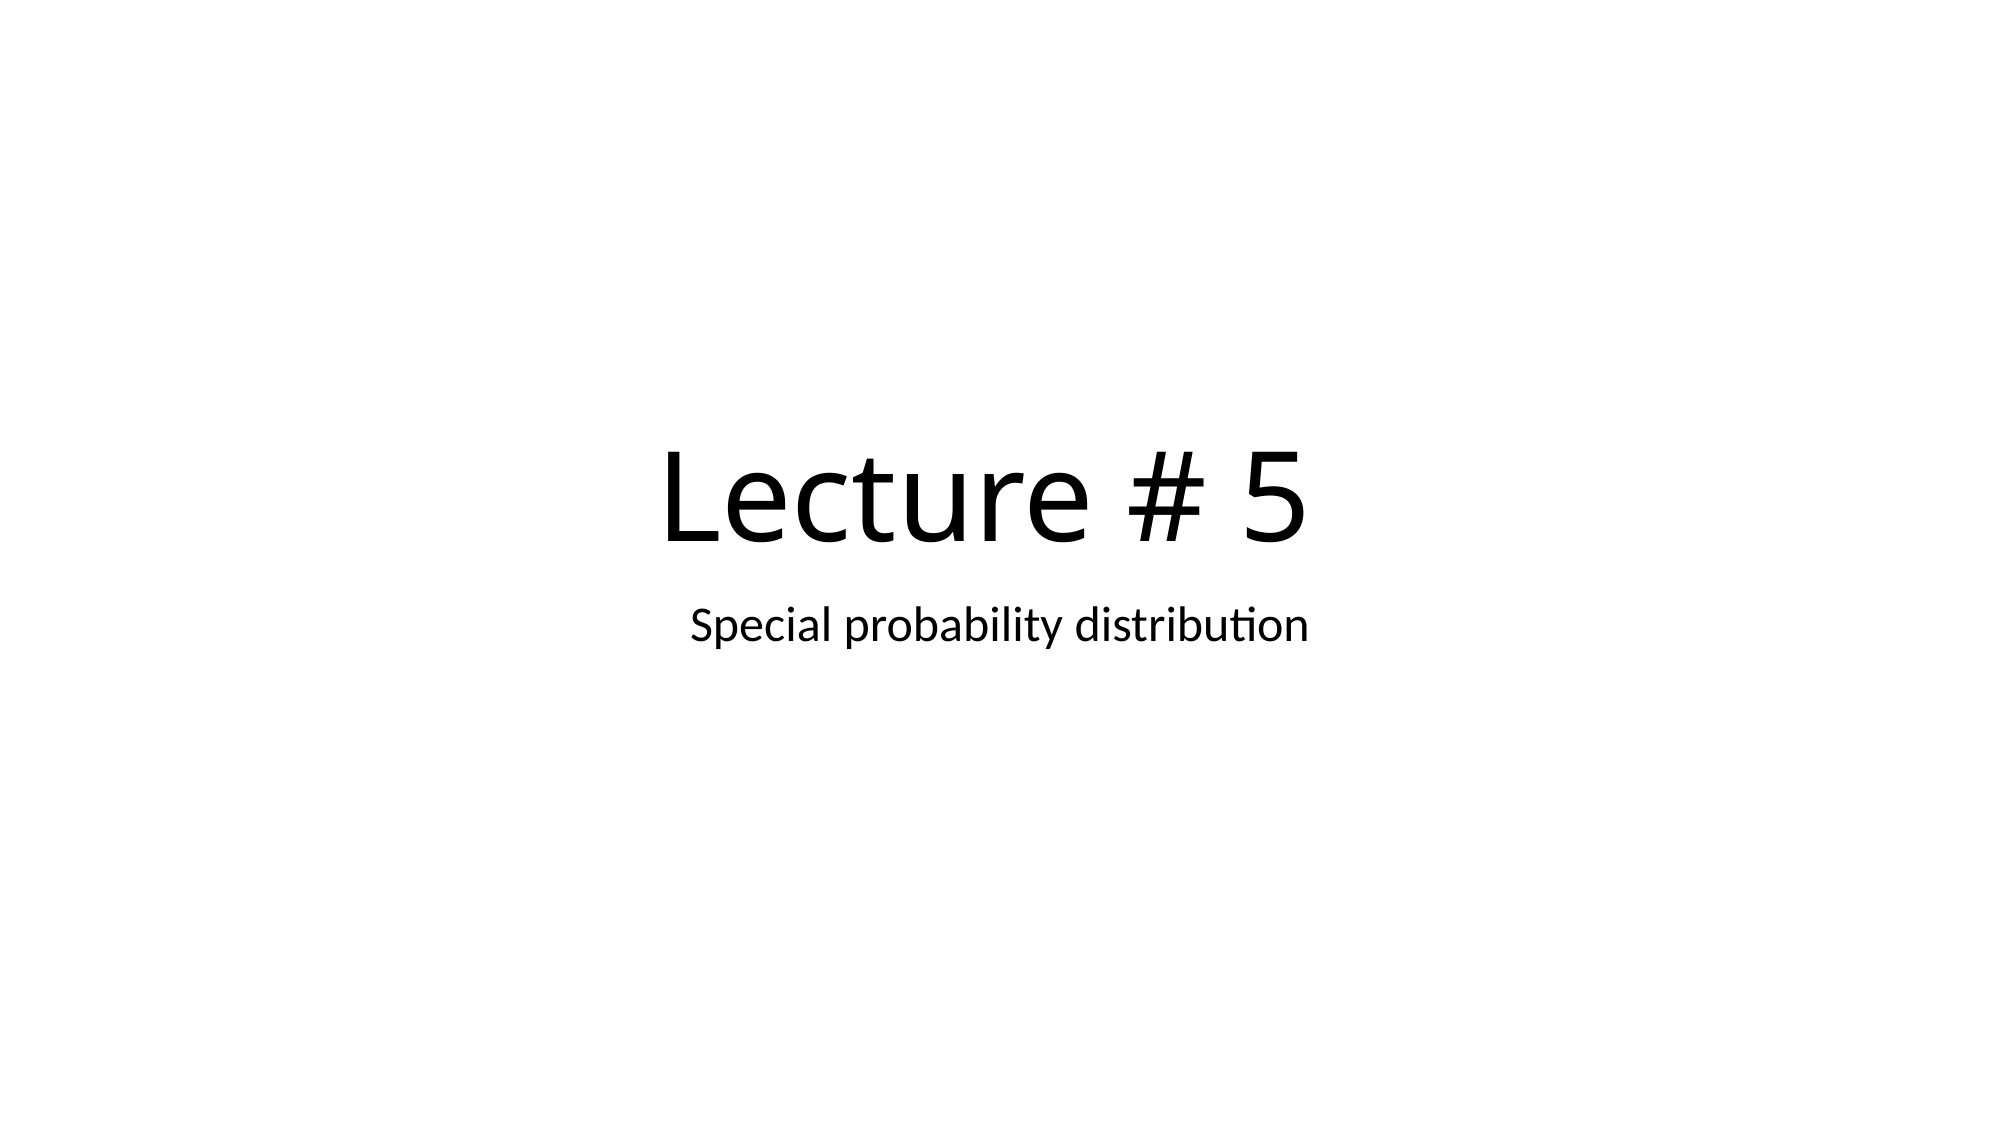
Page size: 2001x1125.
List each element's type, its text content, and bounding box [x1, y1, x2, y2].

subtitle Special probability distribution [249, 590, 1750, 863]
title Lecture # 5 [249, 184, 1750, 576]
